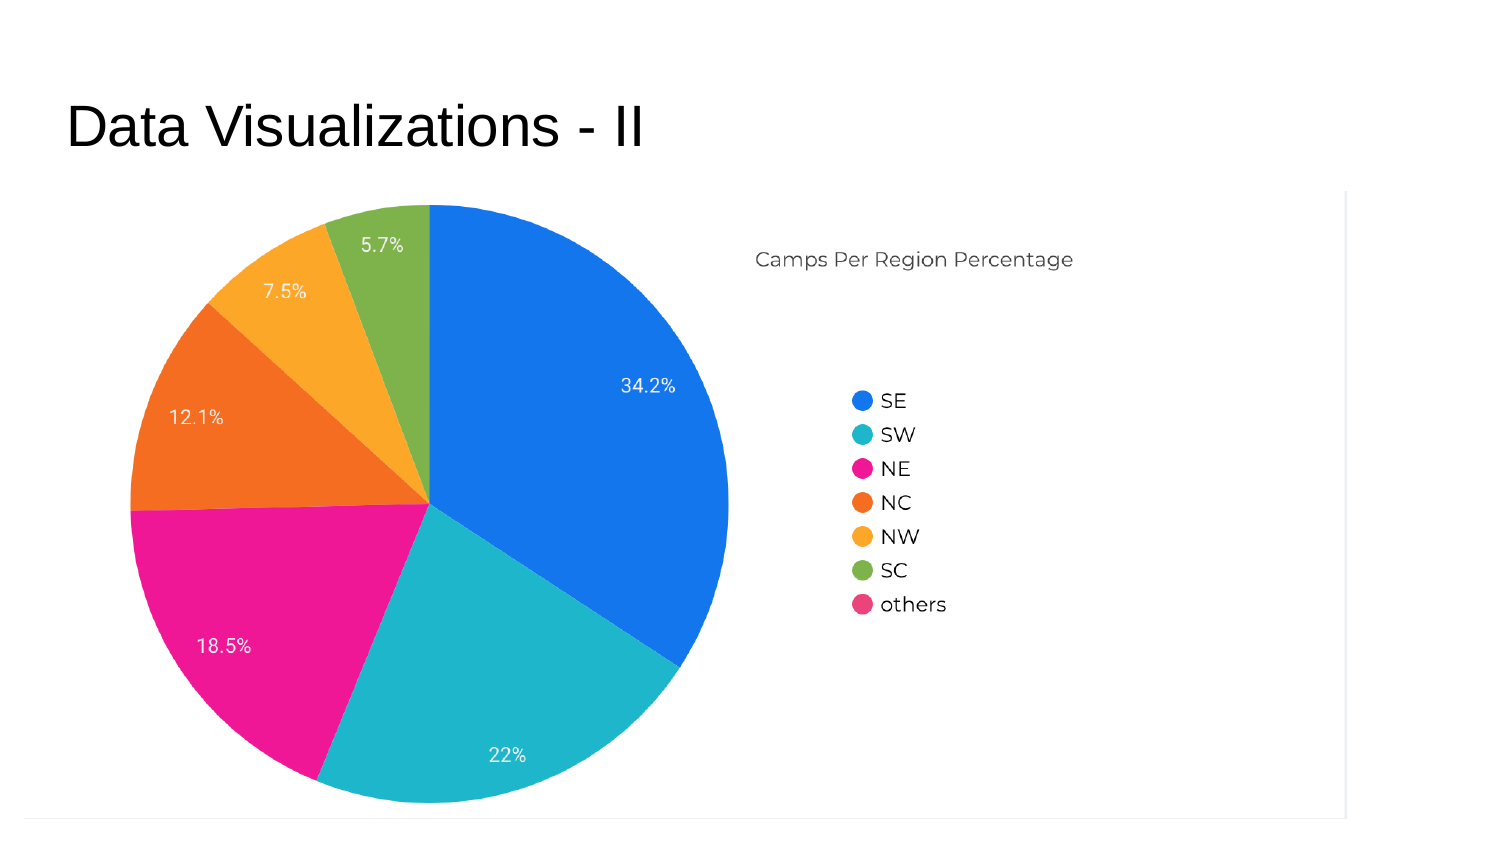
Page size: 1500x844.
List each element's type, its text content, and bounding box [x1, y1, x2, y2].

picture [24, 191, 1347, 819]
title Data Visualizations - II [51, 72, 1449, 167]
